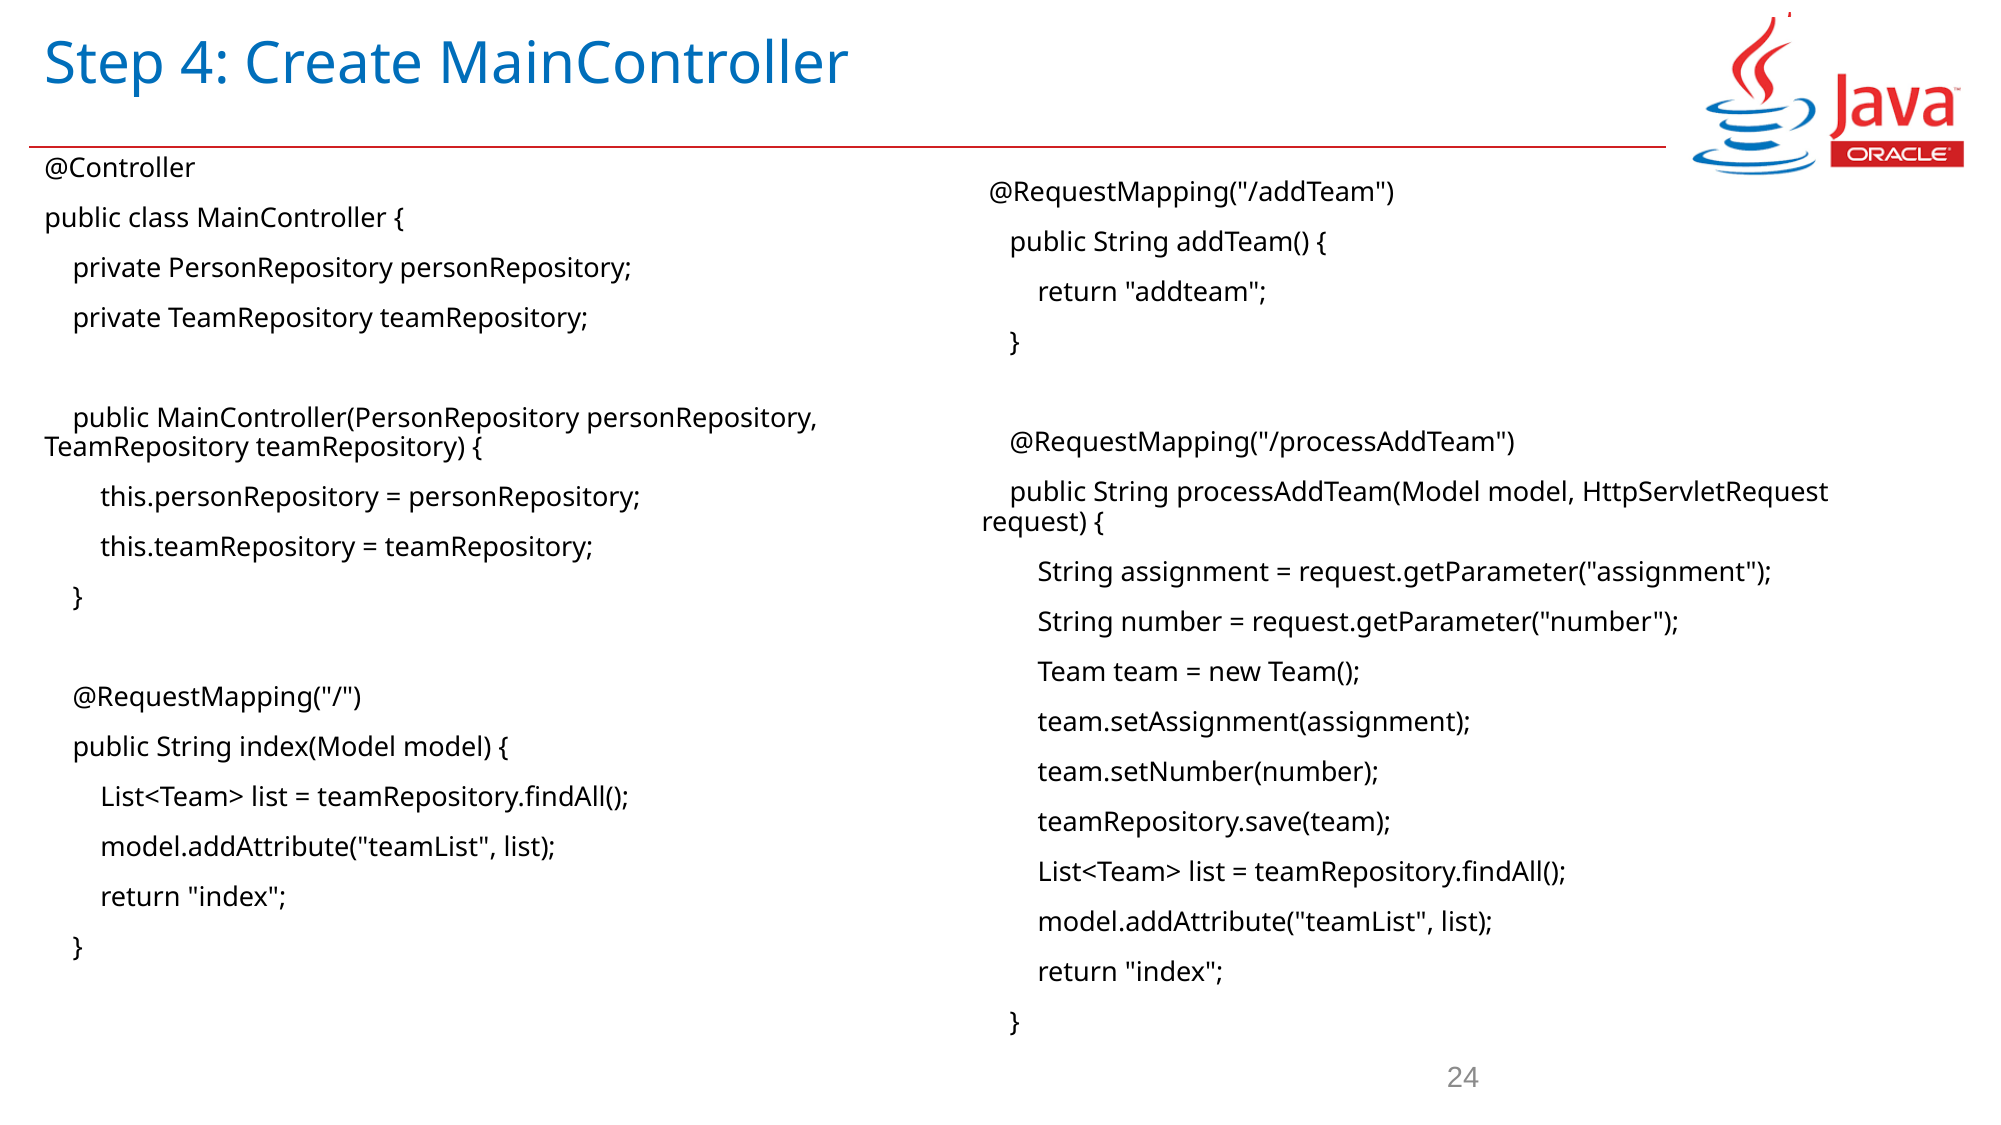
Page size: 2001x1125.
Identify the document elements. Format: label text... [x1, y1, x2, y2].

title Step 4: Create MainController [29, 26, 1683, 147]
text_box @RequestMapping("/addTeam") public String addTeam() { return "addteam"; } @RequestMapping("/processAddTeam") public String processAddTeam(Model model, HttpServletRequest request) { String assignment = request.getParameter("assignment"); String number = request.getParameter("number"); Team team = new Team(); team.setAssignment(assignment); team.setNumber(number); teamRepository.save(team); List<Team> list = teamRepository.findAll(); model.addAttribute("teamList", list); return "index"; } [966, 170, 1947, 1075]
slide_number 24 [1388, 1075, 1495, 1125]
picture [1665, 12, 1994, 184]
list @Controller public class MainController { private PersonRepository personRepository; private TeamRepository teamRepository; public MainController(PersonRepository personRepository, TeamRepository teamRepository) { this.personRepository = personRepository; this.teamRepository = teamRepository; } @RequestMapping("/") public String index(Model model) { List<Team> list = teamRepository.findAll(); model.addAttribute("teamList", list); return "index"; } [29, 147, 979, 1125]
